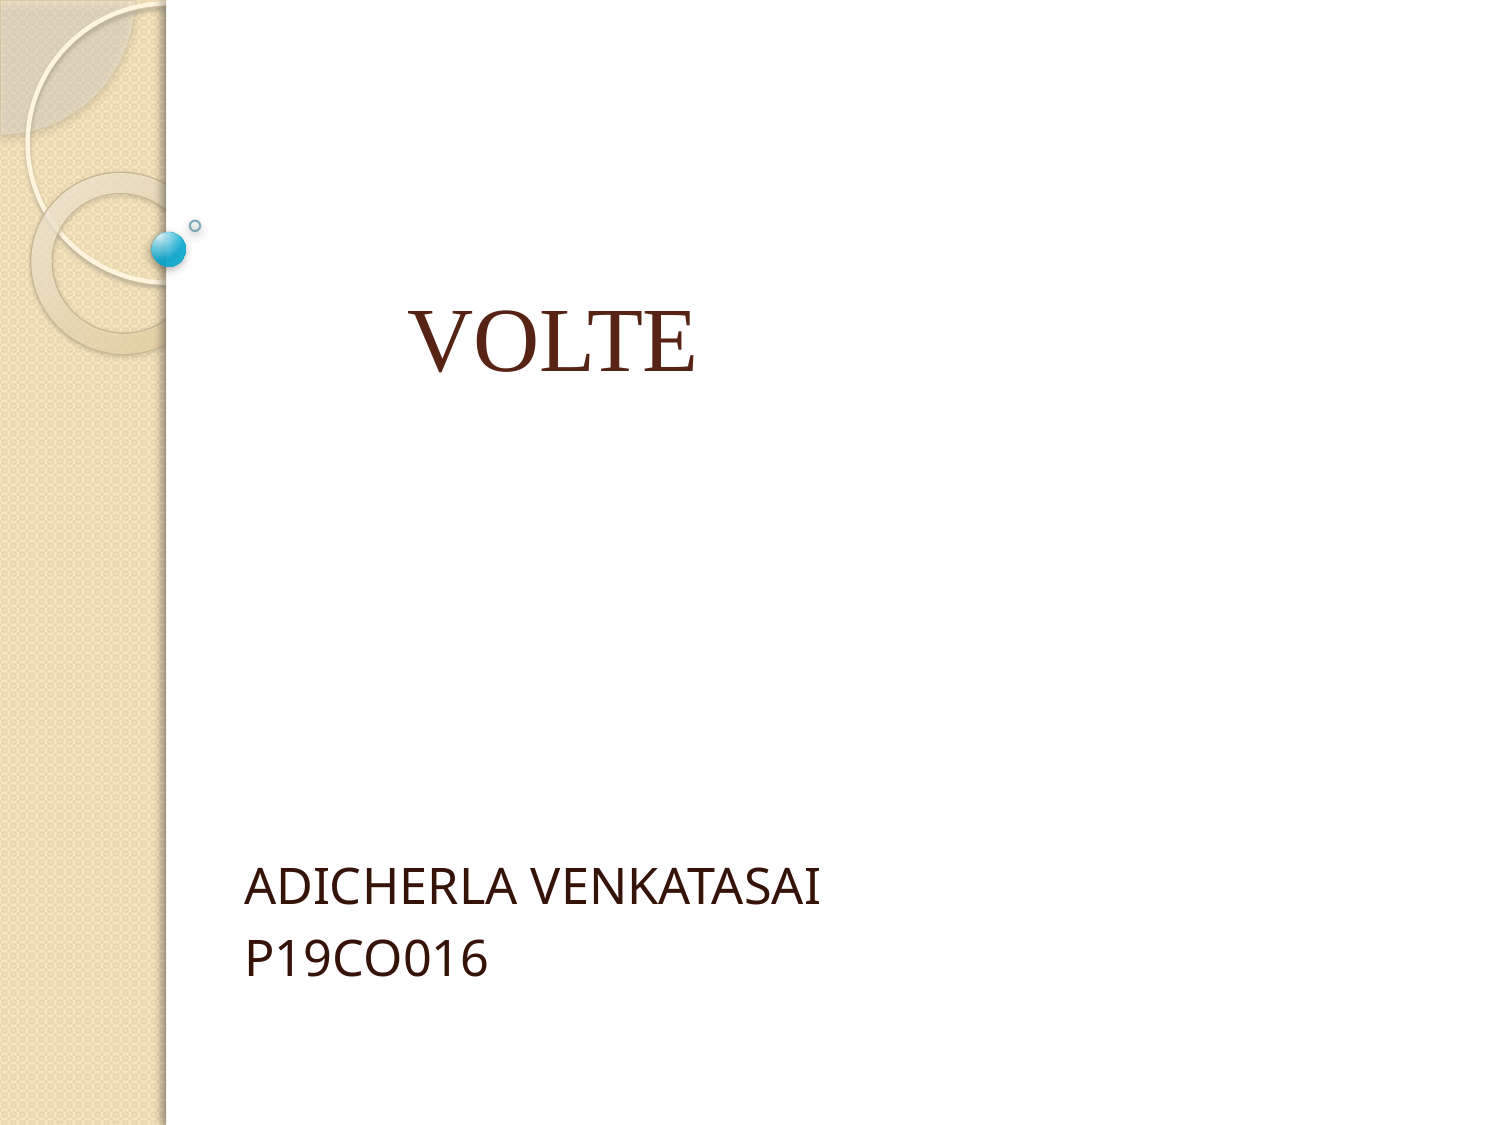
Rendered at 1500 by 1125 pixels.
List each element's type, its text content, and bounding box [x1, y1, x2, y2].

title VOLTE [234, 59, 1450, 398]
subtitle ADICHERLA VENKATASAI P19CO016 [225, 637, 1459, 1000]
